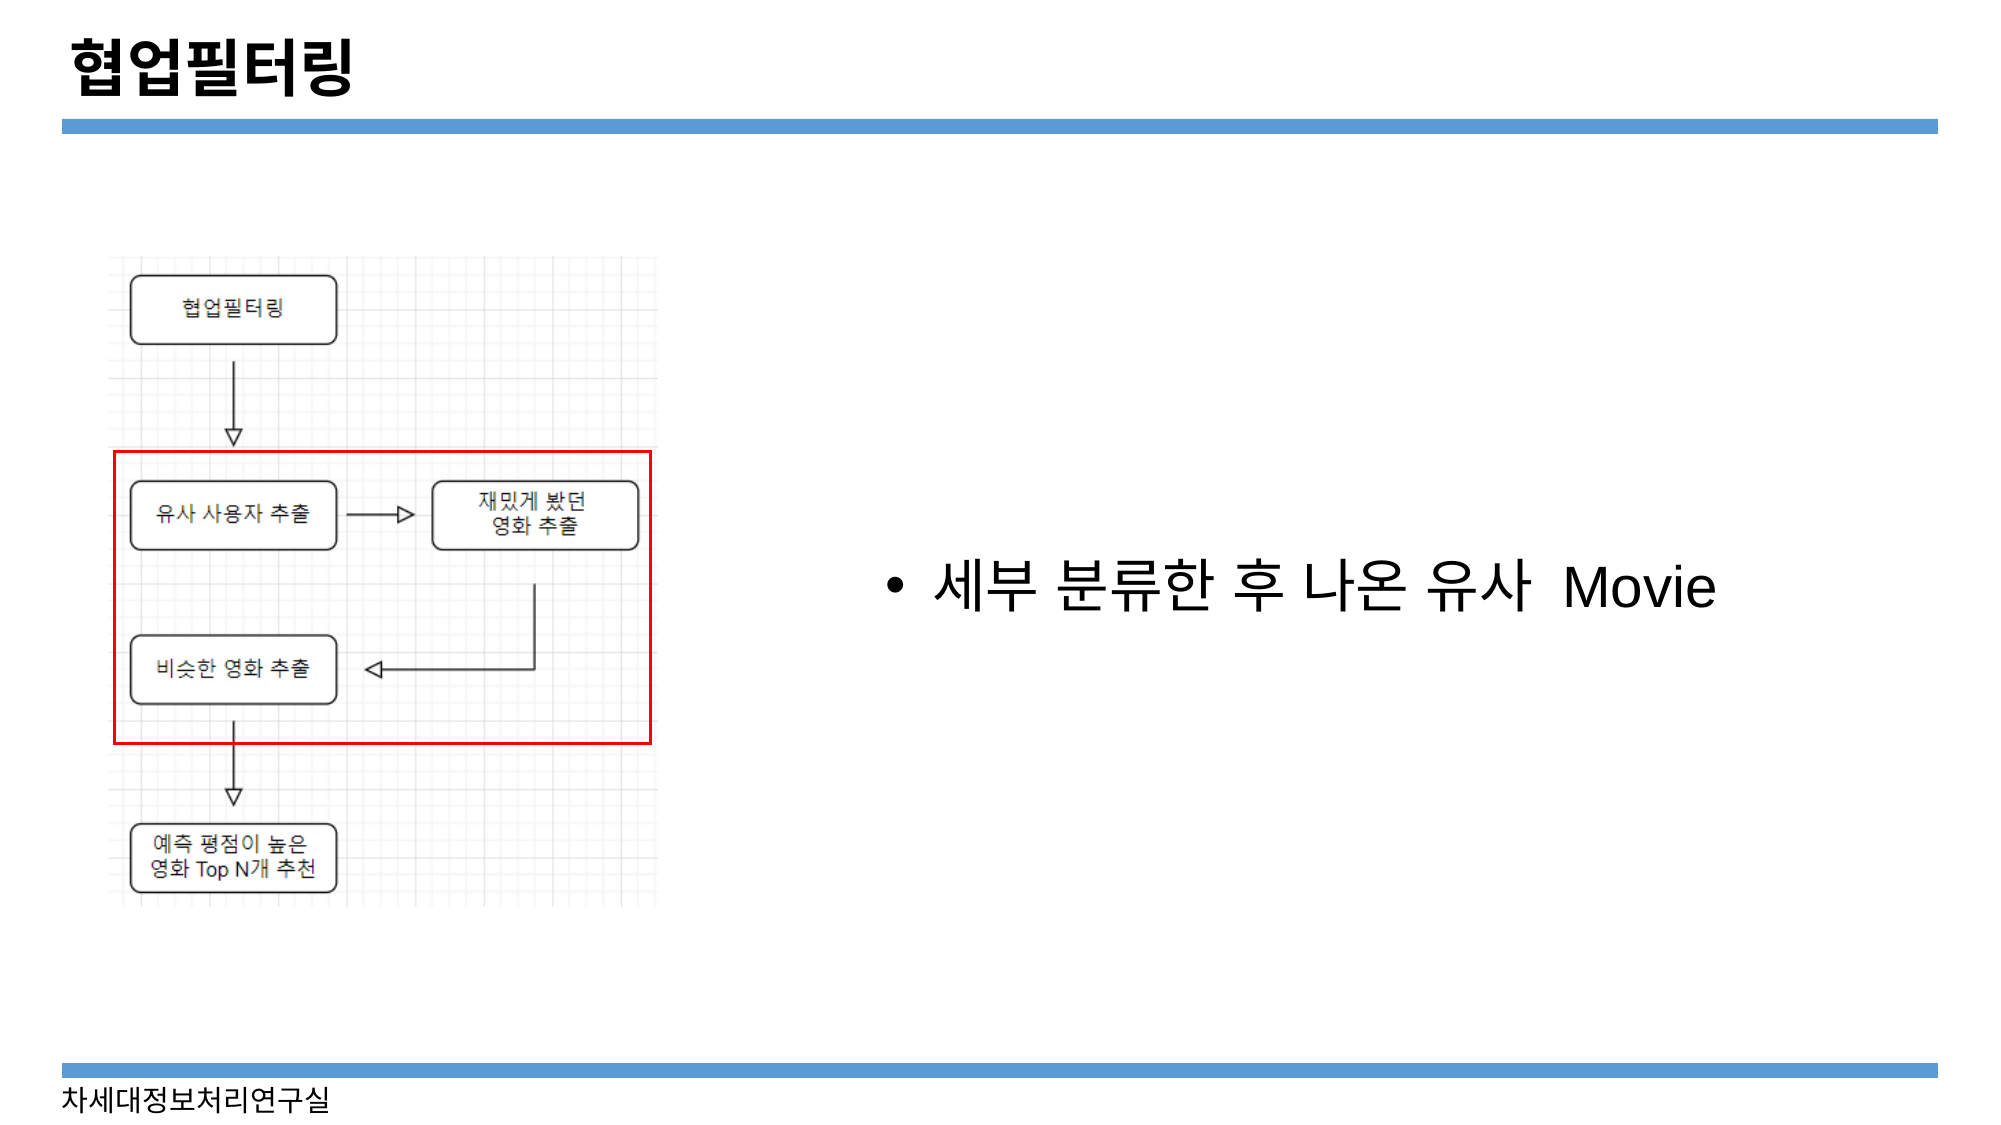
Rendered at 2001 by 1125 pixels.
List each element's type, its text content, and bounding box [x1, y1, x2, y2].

title 협업필터링 [61, 23, 1565, 119]
text_box 세부 분류한 후 나온 유사 Movie [877, 506, 1800, 627]
picture [108, 256, 658, 907]
